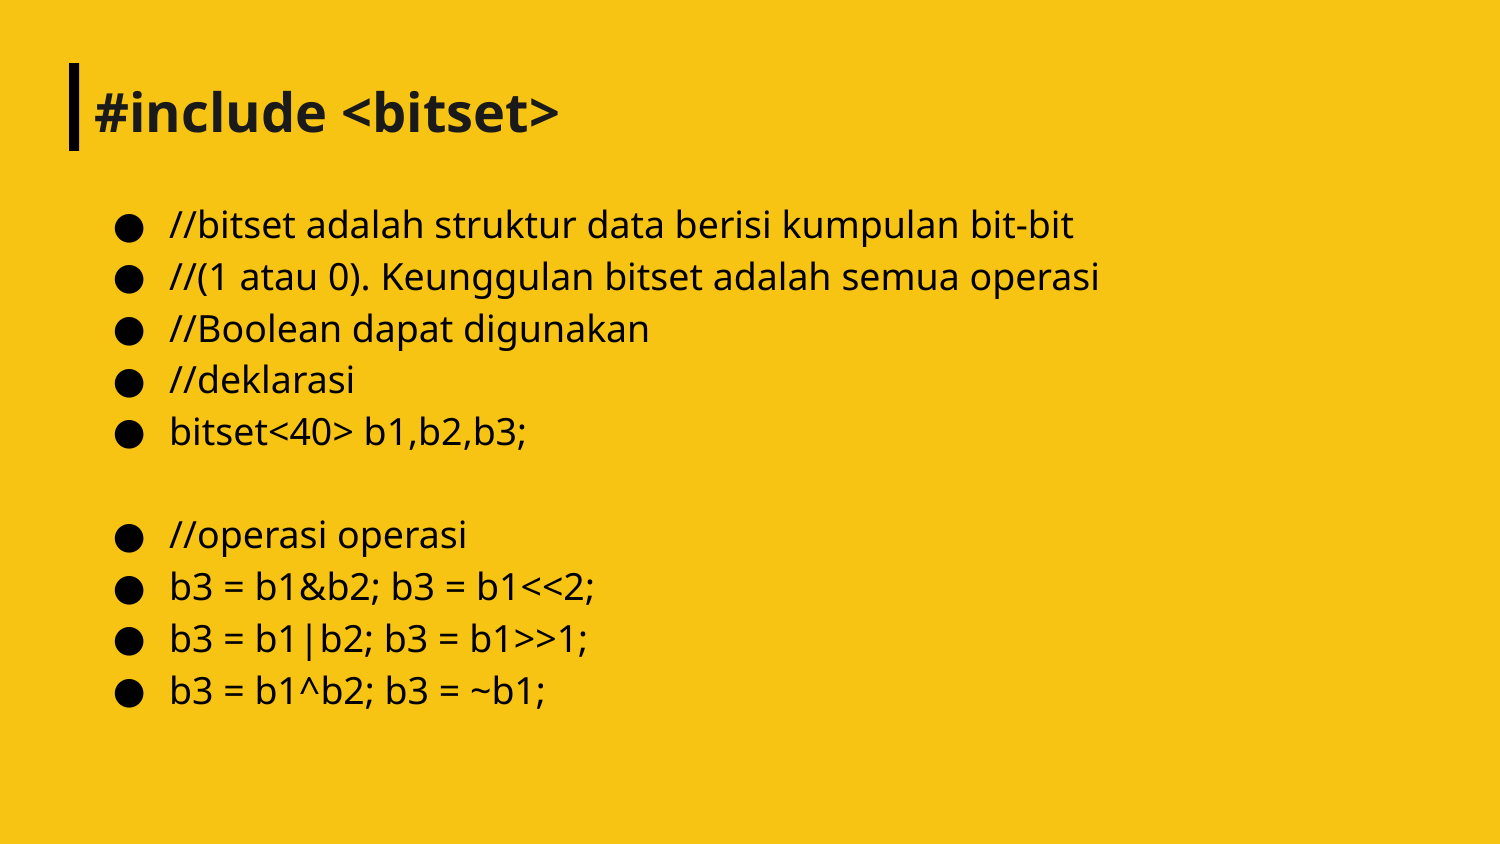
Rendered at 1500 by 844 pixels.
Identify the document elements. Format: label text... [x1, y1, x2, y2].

title #include <bitset> [79, 63, 1421, 151]
list //bitset adalah struktur data berisi kumpulan bit-bit //(1 atau 0). Keunggulan bitset adalah semua operasi //Boolean dapat digunakan //deklarasi bitset<40> b1,b2,b3; //operasi operasi b3 = b1&b2; b3 = b1<<2; b3 = b1|b2; b3 = b1>>1; b3 = b1^b2; b3 = ~b1; [79, 179, 1421, 551]
